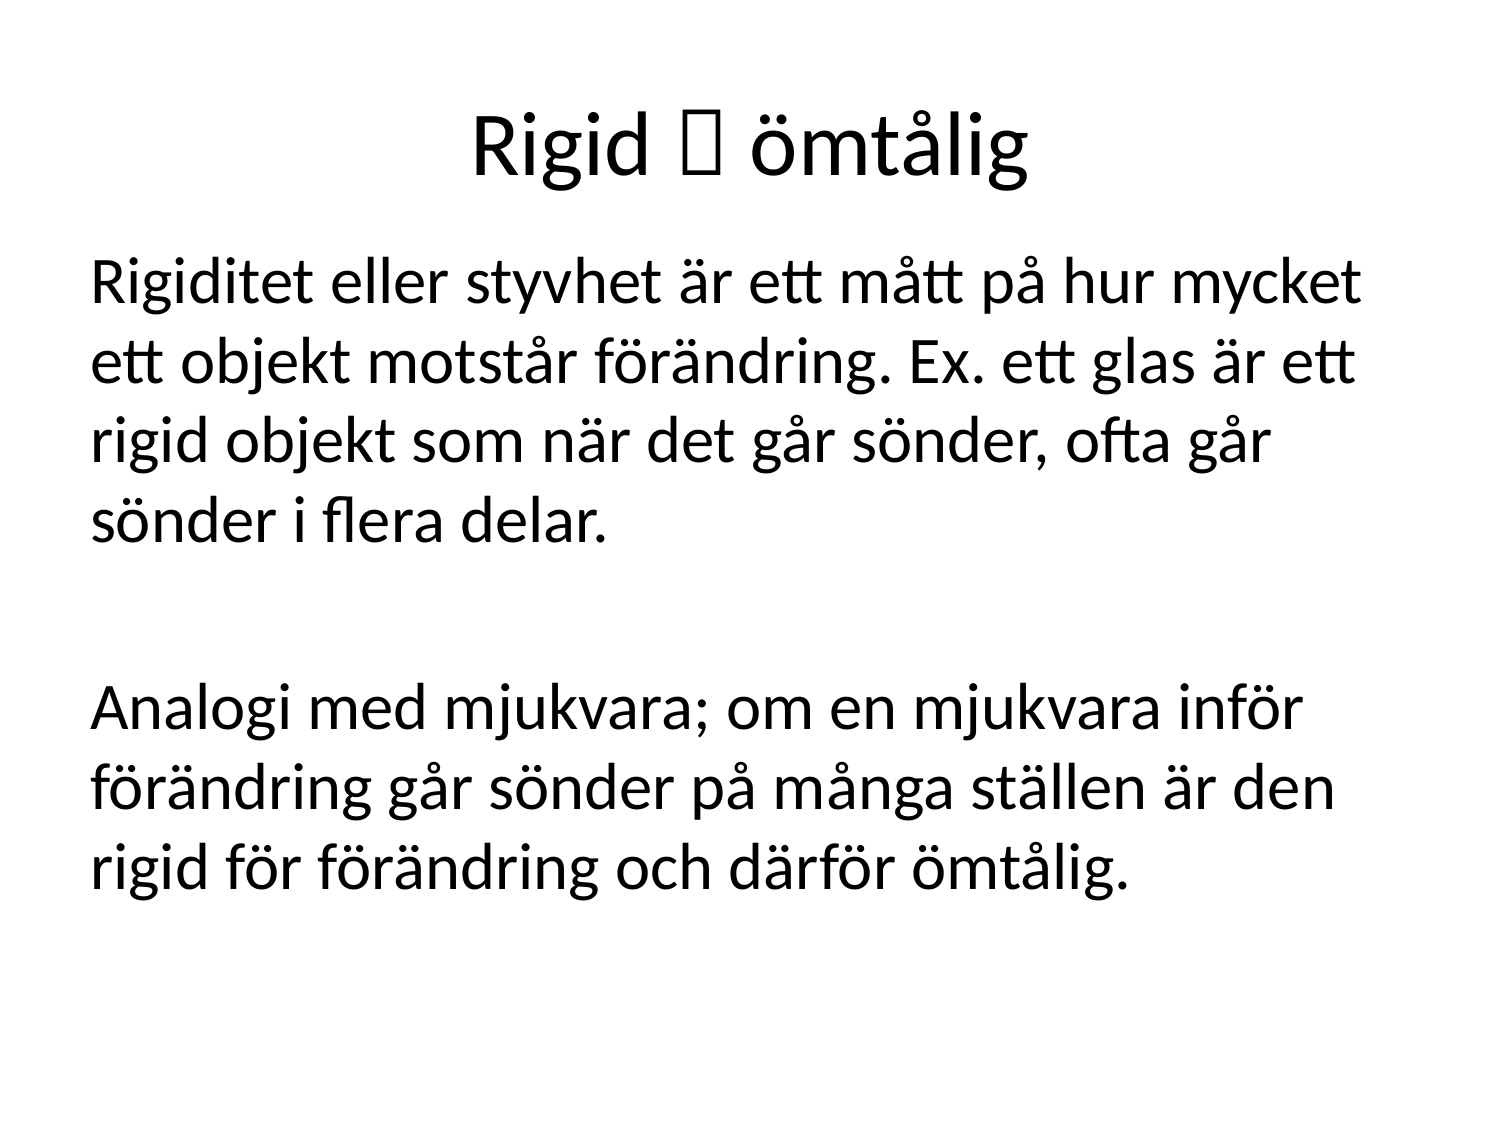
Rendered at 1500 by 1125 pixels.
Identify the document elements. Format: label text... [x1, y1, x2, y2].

list Rigiditet eller styvhet är ett mått på hur mycket ett objekt motstår förändring. Ex. ett glas är ett rigid objekt som när det går sönder, ofta går sönder i flera delar. Analogi med mjukvara; om en mjukvara inför förändring går sönder på många ställen är den rigid för förändring och därför ömtålig. [75, 228, 1425, 976]
title Rigid  ömtålig [75, 45, 1425, 228]
